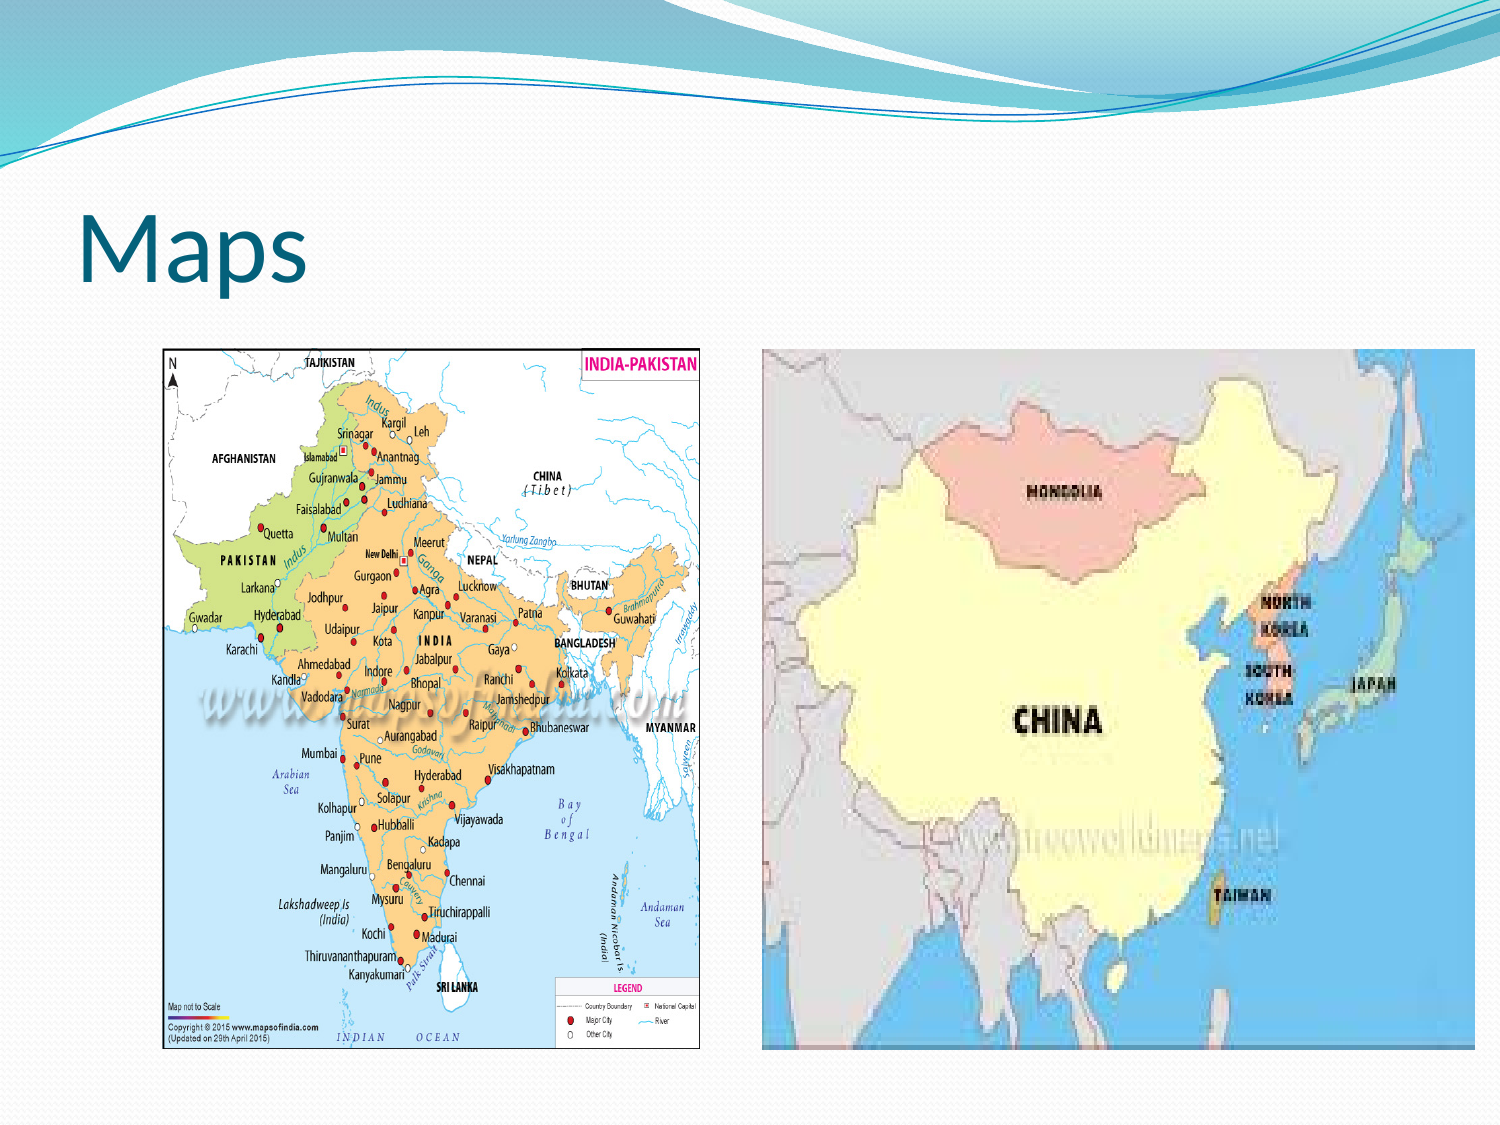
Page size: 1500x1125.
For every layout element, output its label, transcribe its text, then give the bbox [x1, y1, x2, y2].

title Maps [75, 115, 1425, 303]
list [162, 348, 701, 1050]
picture [762, 349, 1476, 1051]
